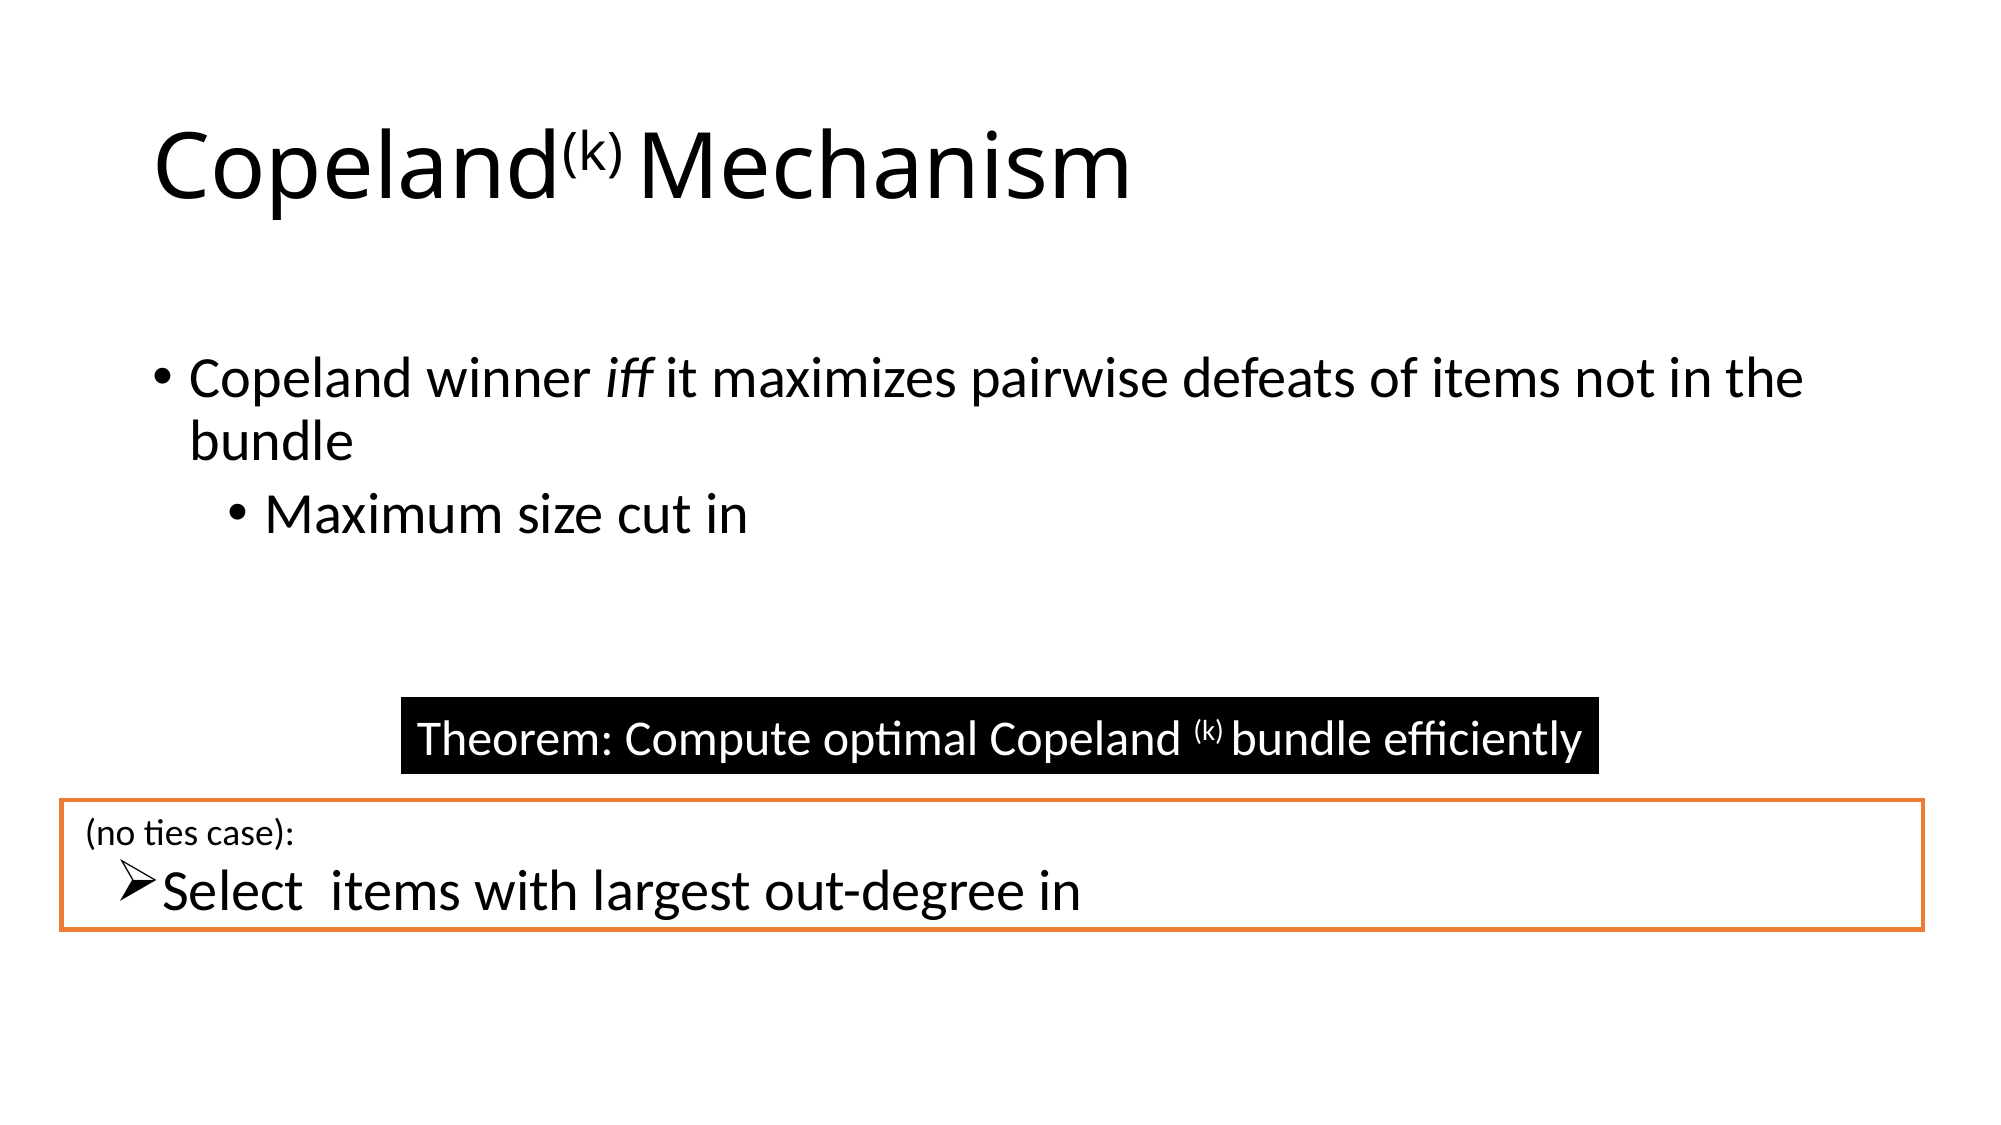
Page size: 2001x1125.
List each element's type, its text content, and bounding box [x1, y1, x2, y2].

title Copeland(k) Mechanism [137, 59, 1863, 278]
text_box Theorem: Compute optimal Copeland (k) bundle efficiently [401, 697, 1599, 774]
